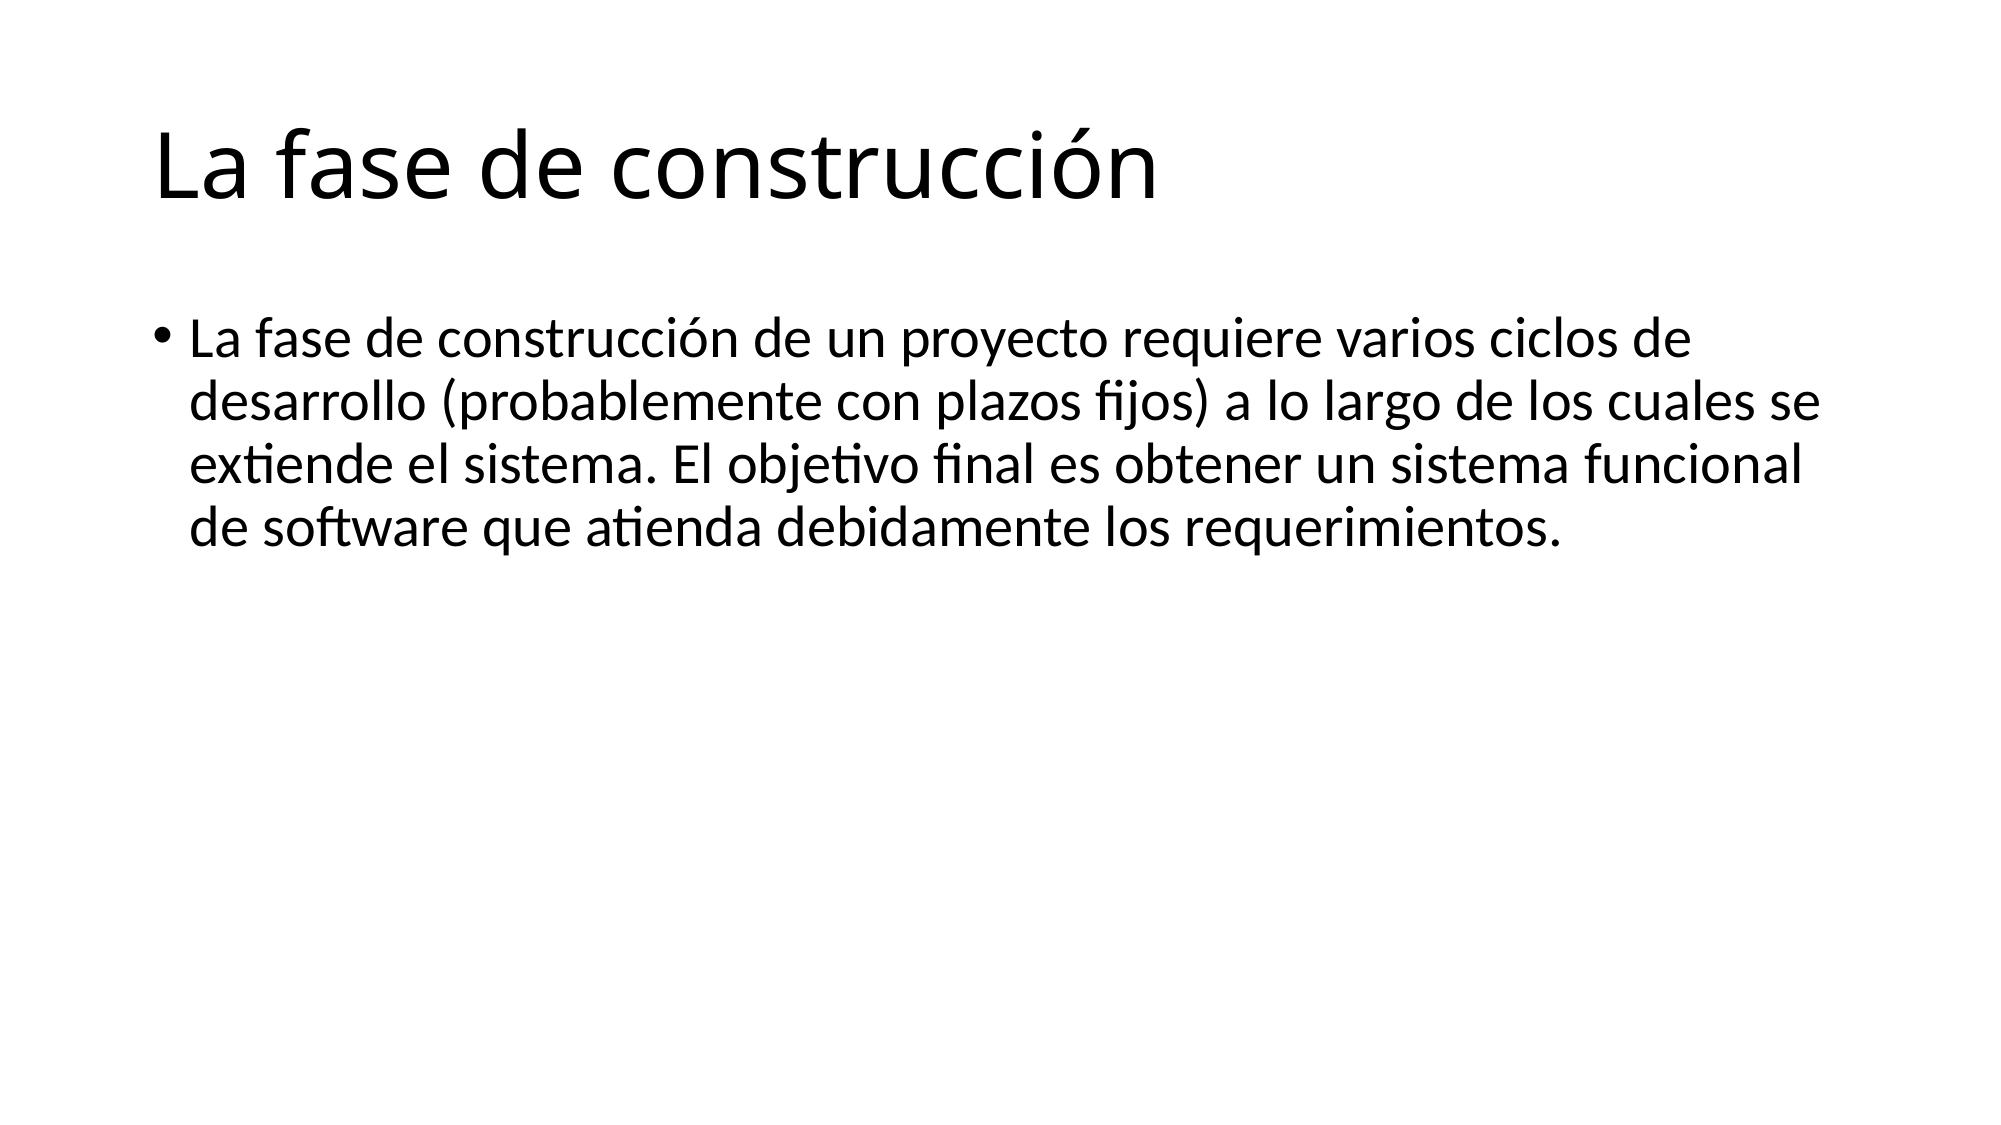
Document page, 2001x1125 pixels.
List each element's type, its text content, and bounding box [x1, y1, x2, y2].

title La fase de construcción [137, 59, 1863, 278]
list La fase de construcción de un proyecto requiere varios ciclos de desarrollo (probablemente con plazos fijos) a lo largo de los cuales se extiende el sistema. El objetivo final es obtener un sistema funcional de software que atienda debidamente los requerimientos. [137, 299, 1863, 1014]
